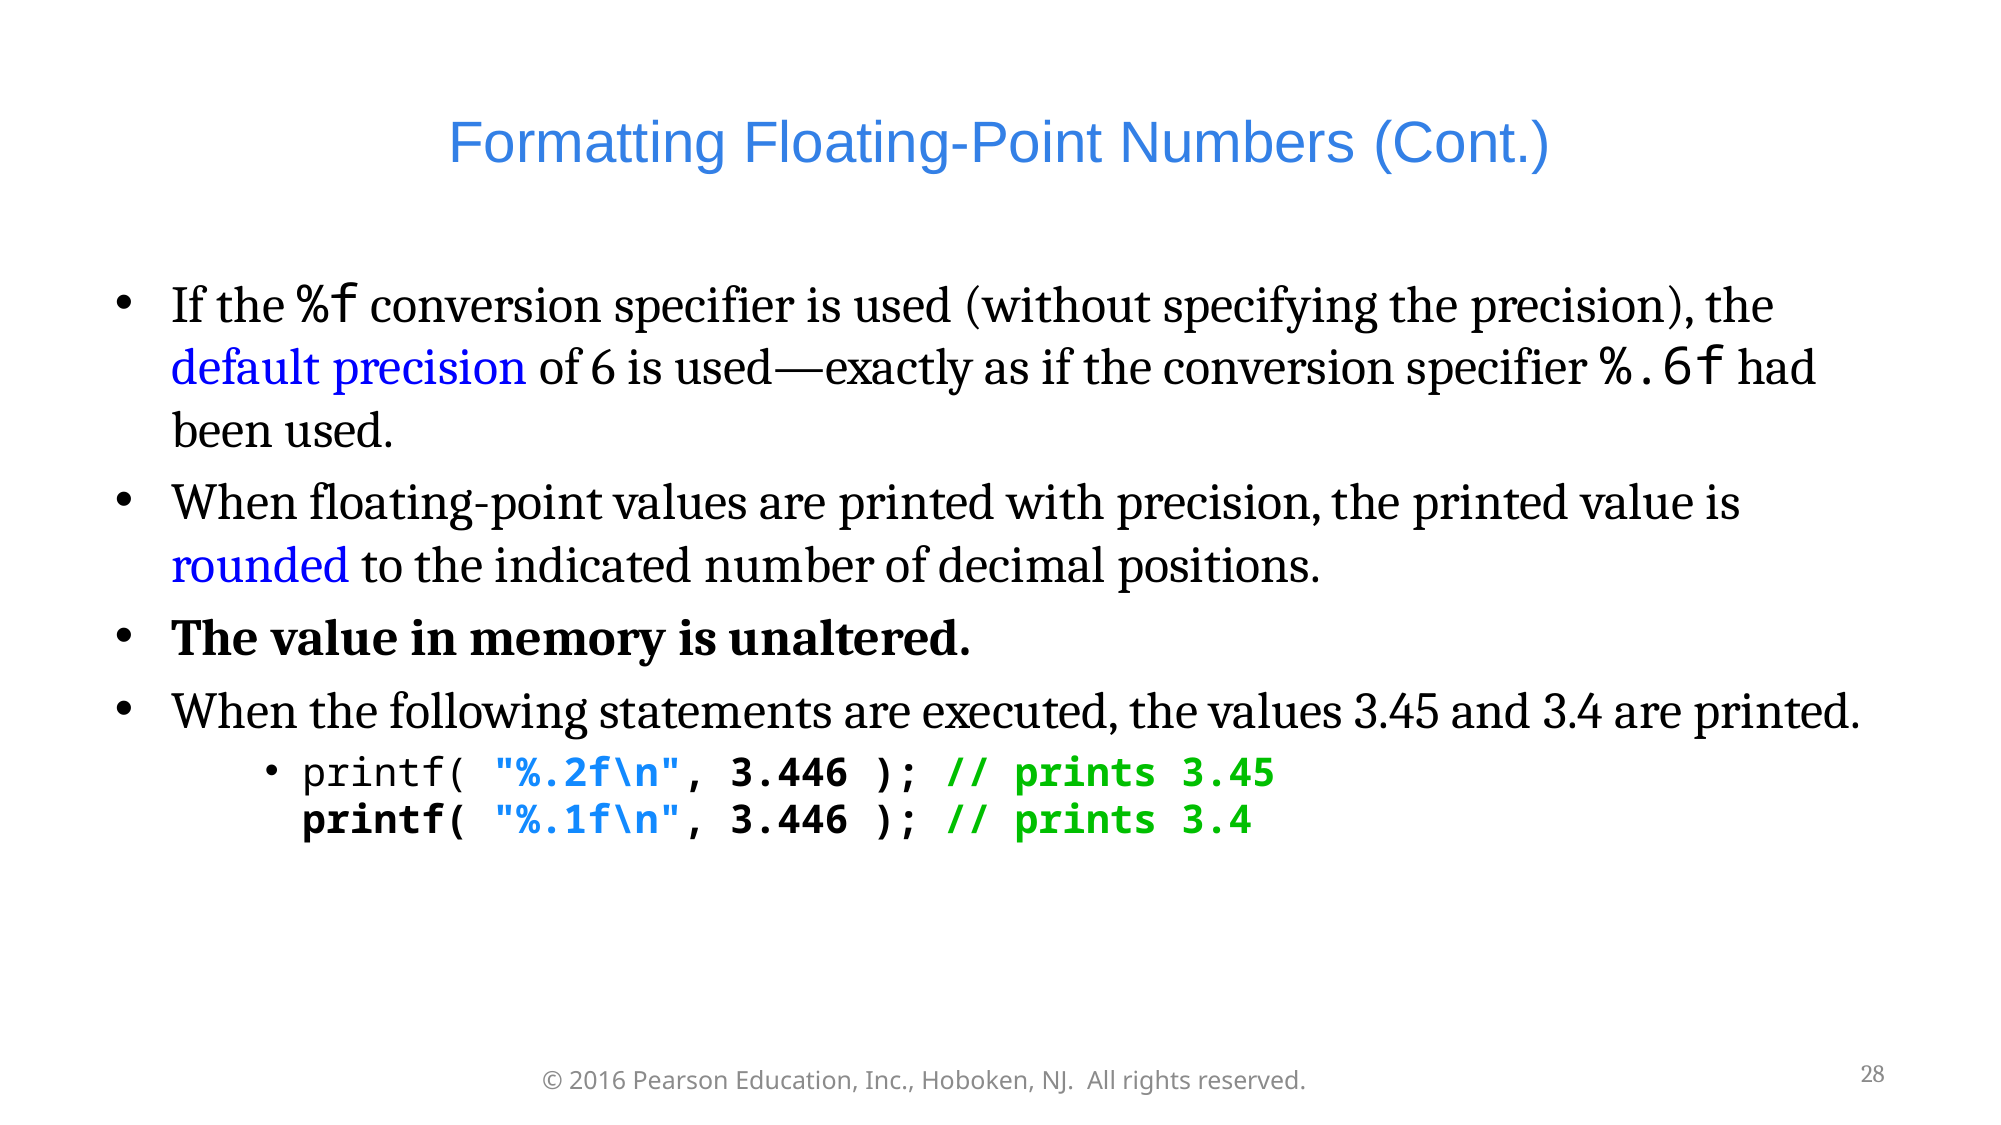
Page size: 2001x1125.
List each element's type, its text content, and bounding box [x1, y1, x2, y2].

footer © 2016 Pearson Education, Inc., Hoboken, NJ. All rights reserved. [383, 1050, 1467, 1110]
slide_number 28 [1433, 1042, 1900, 1103]
title Formatting Floating-Point Numbers (Cont.) [99, 45, 1900, 233]
list If the %f conversion specifier is used (without specifying the precision), the default precision of 6 is used—exactly as if the conversion specifier %.6f had been used. When floating-point values are printed with precision, the printed value is rounded to the indicated number of decimal positions. The value in memory is unaltered. When the following statements are executed, the values 3.45 and 3.4 are printed. printf( "%.2f\n", 3.446 ); // prints 3.45 printf( "%.1f\n", 3.446 ); // prints 3.4 [99, 262, 1900, 1005]
